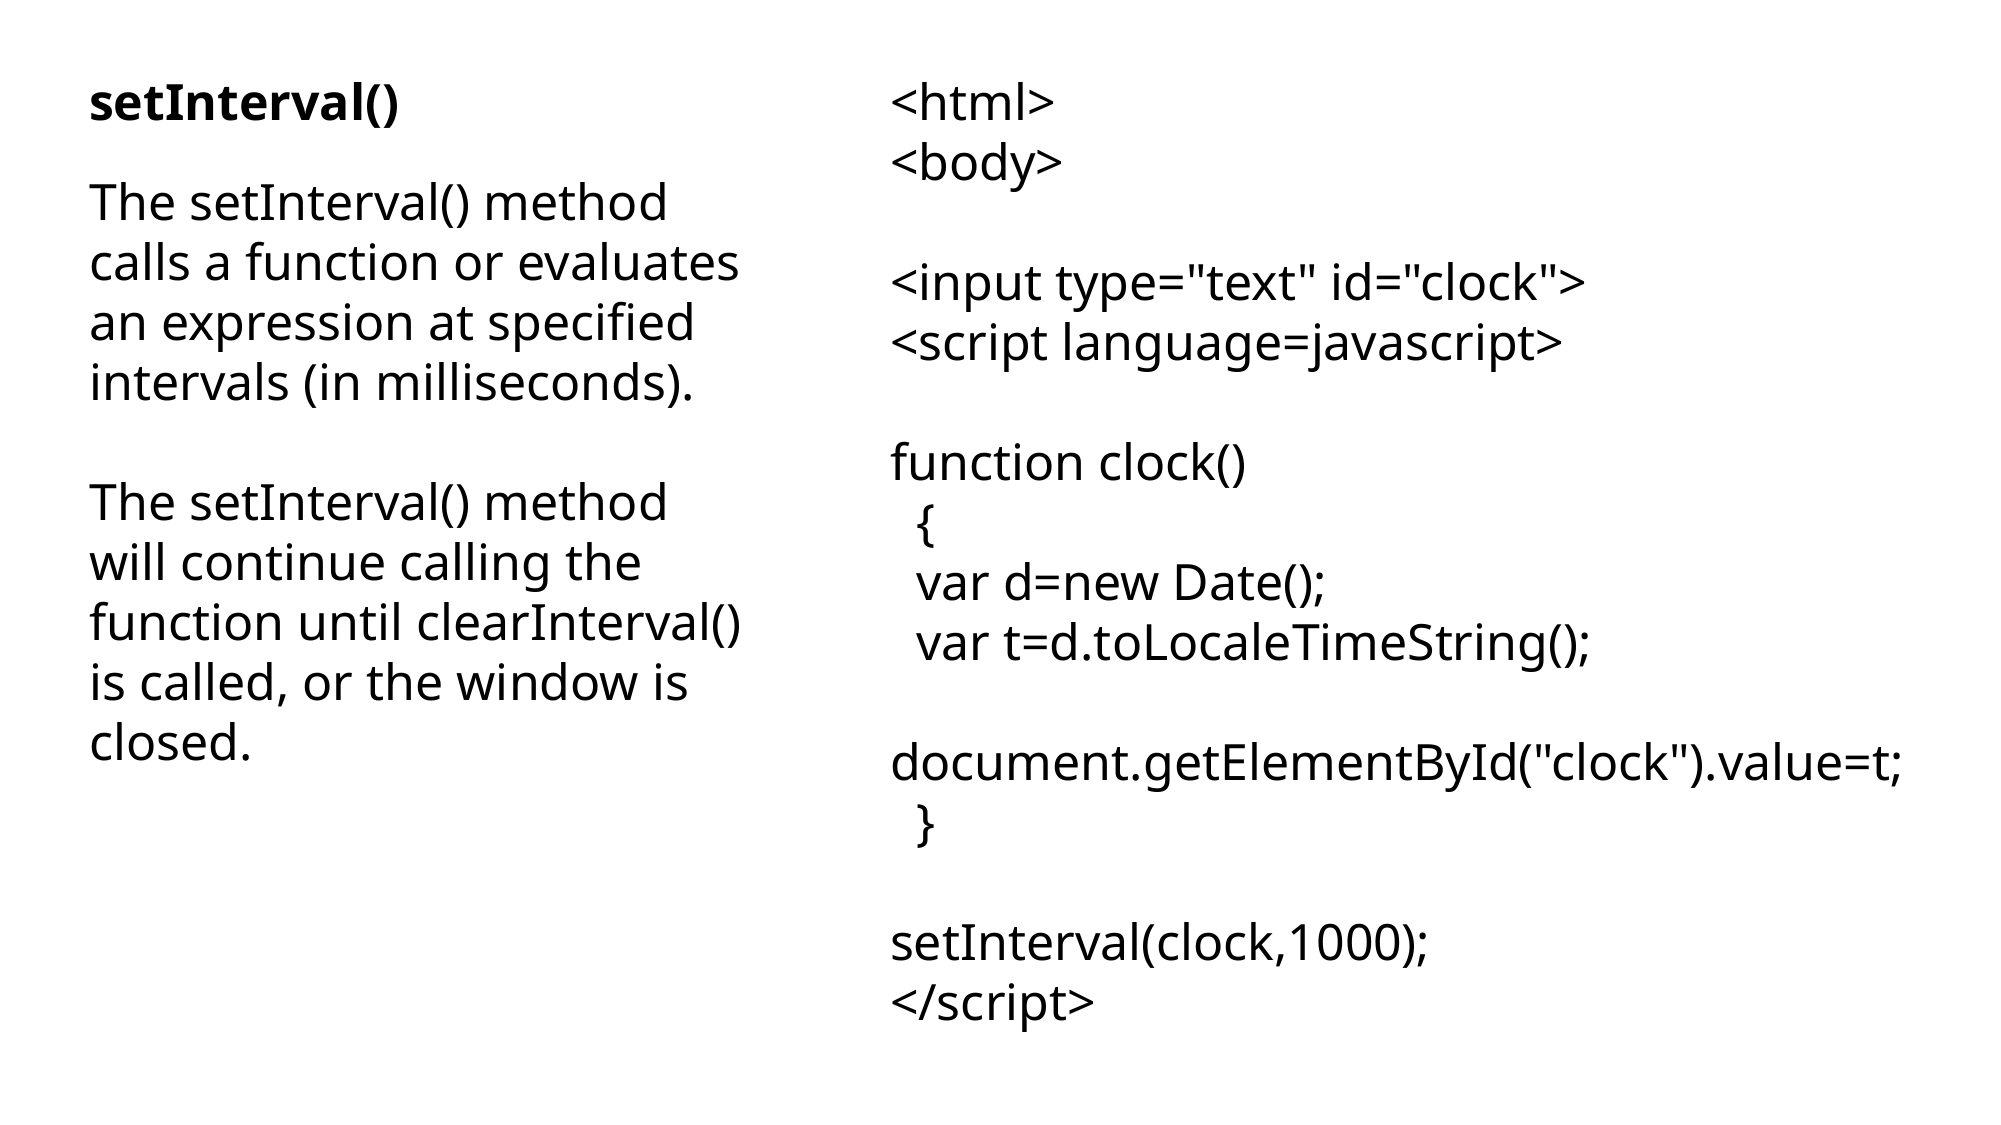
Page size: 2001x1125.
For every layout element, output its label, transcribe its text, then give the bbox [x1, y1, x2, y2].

text_box setInterval() The setInterval() method calls a function or evaluates an expression at specified intervals (in milliseconds). The setInterval() method will continue calling the function until clearInterval() is called, or the window is closed. [74, 63, 762, 778]
text_box <html> <body> <input type="text" id="clock"> <script language=javascript> function clock() { var d=new Date(); var t=d.toLocaleTimeString(); document.getElementById("clock").value=t; } setInterval(clock,1000); </script> [875, 63, 1926, 1038]
